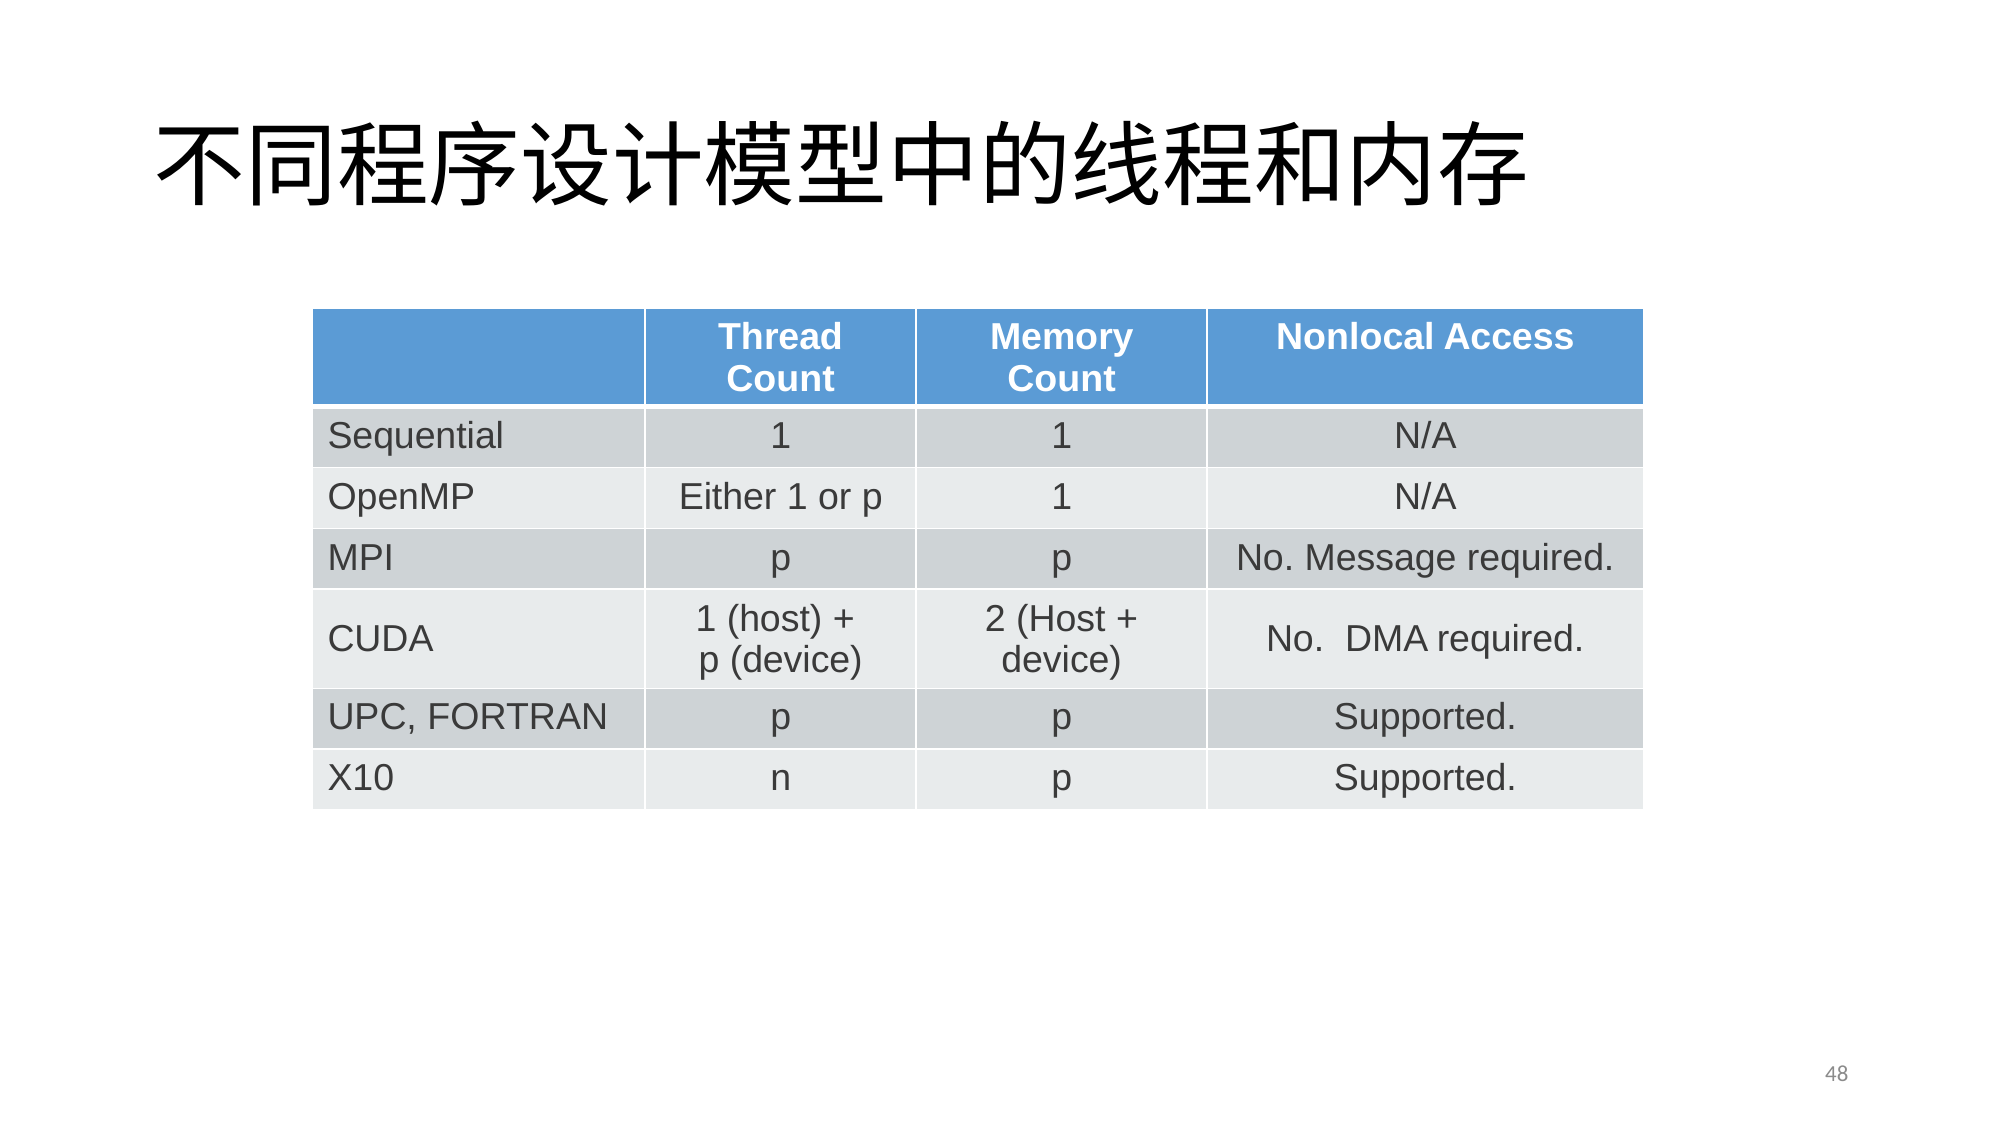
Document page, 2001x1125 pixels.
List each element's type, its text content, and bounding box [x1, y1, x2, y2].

table_header Thread Count [646, 309, 915, 404]
table_cell Sequential [313, 409, 644, 467]
table_cell No. Message required. [1208, 529, 1643, 588]
table_cell X10 [313, 750, 644, 809]
table_cell 1 [917, 468, 1206, 528]
table_cell UPC, FORTRAN [313, 689, 644, 748]
table_cell 2 (Host + device) [917, 590, 1206, 688]
table_cell Either 1 or p [646, 468, 915, 528]
table_header [313, 309, 644, 404]
table_cell p [646, 689, 915, 748]
table_cell N/A [1208, 409, 1643, 467]
table_cell MPI [313, 529, 644, 588]
table_header Memory Count [917, 309, 1206, 404]
table_cell p [917, 689, 1206, 748]
slide_number 48 [1413, 1042, 1864, 1103]
table_cell p [646, 529, 915, 588]
table_cell No. DMA required. [1208, 590, 1643, 688]
table_cell p [917, 529, 1206, 588]
table_cell Supported. [1208, 689, 1643, 748]
table_cell CUDA [313, 590, 644, 688]
table_cell 1 (host) + p (device) [646, 590, 915, 688]
table_cell p [917, 750, 1206, 809]
table_cell 1 [646, 409, 915, 467]
title 不同程序设计模型中的线程和内存 [138, 60, 1864, 278]
table_cell OpenMP [313, 468, 644, 528]
table_cell n [646, 750, 915, 809]
table_cell N/A [1208, 468, 1643, 528]
table_header Nonlocal Access [1208, 309, 1643, 404]
table_cell 1 [917, 409, 1206, 467]
table_cell Supported. [1208, 750, 1643, 809]
